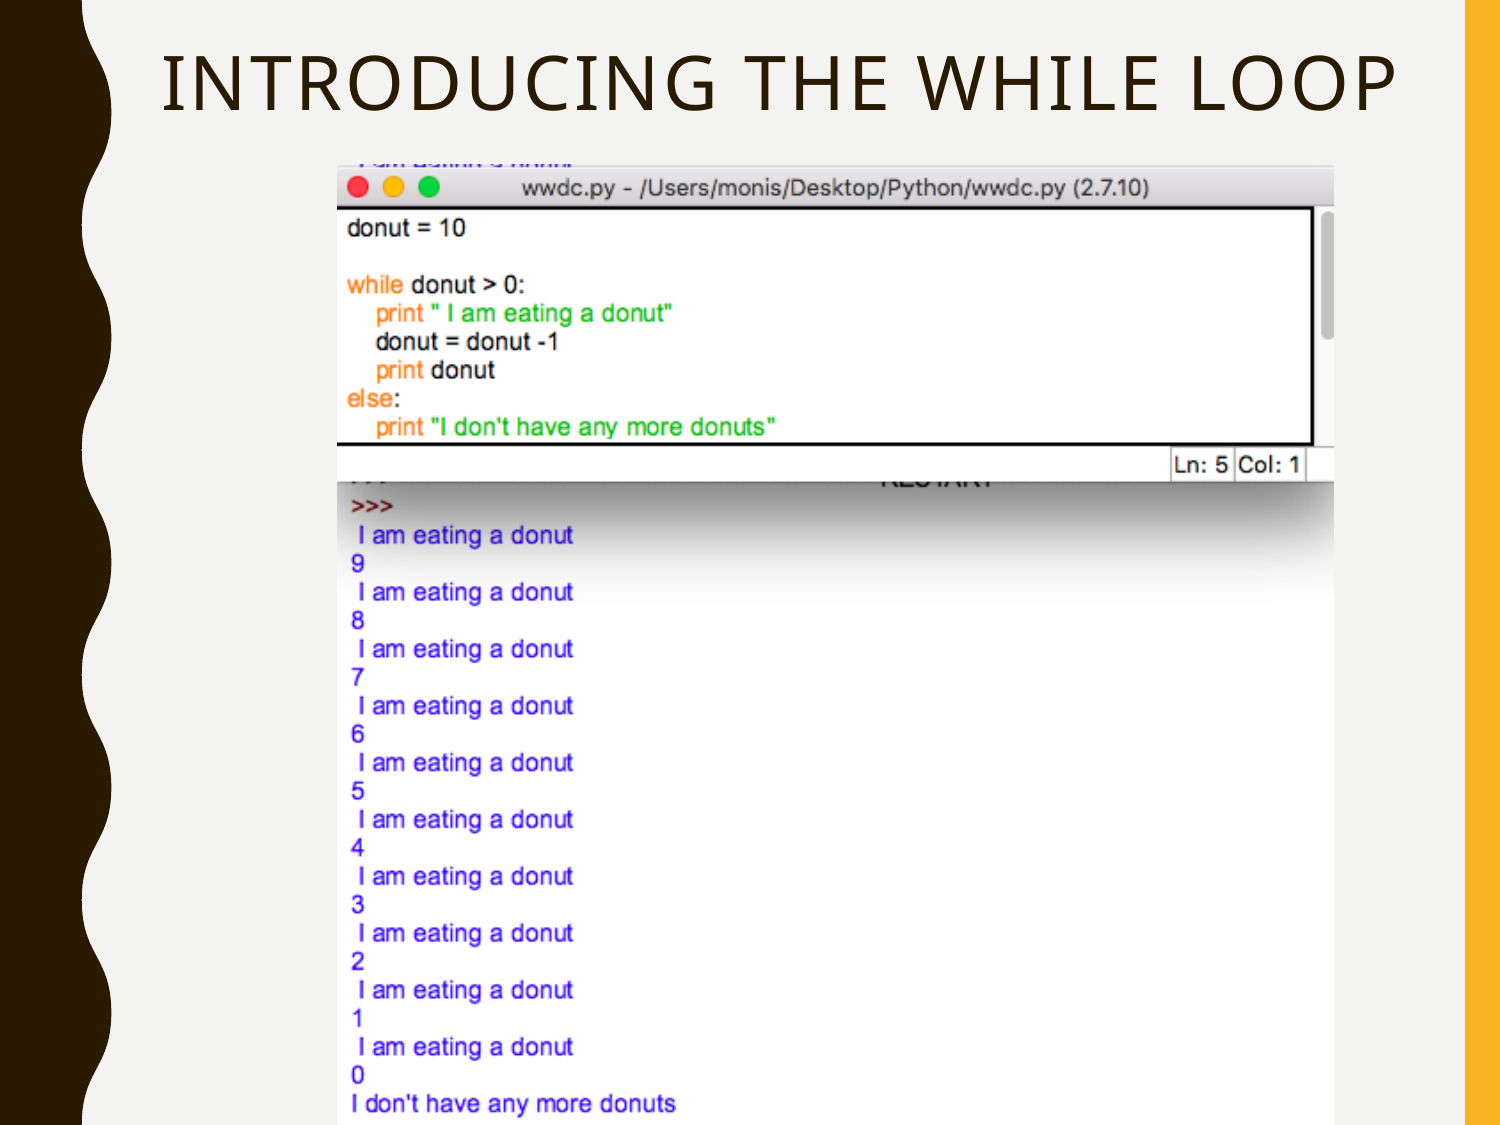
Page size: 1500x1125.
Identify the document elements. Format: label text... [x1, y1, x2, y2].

title Introducing the while loop [146, 37, 1438, 188]
picture [337, 164, 1334, 1125]
